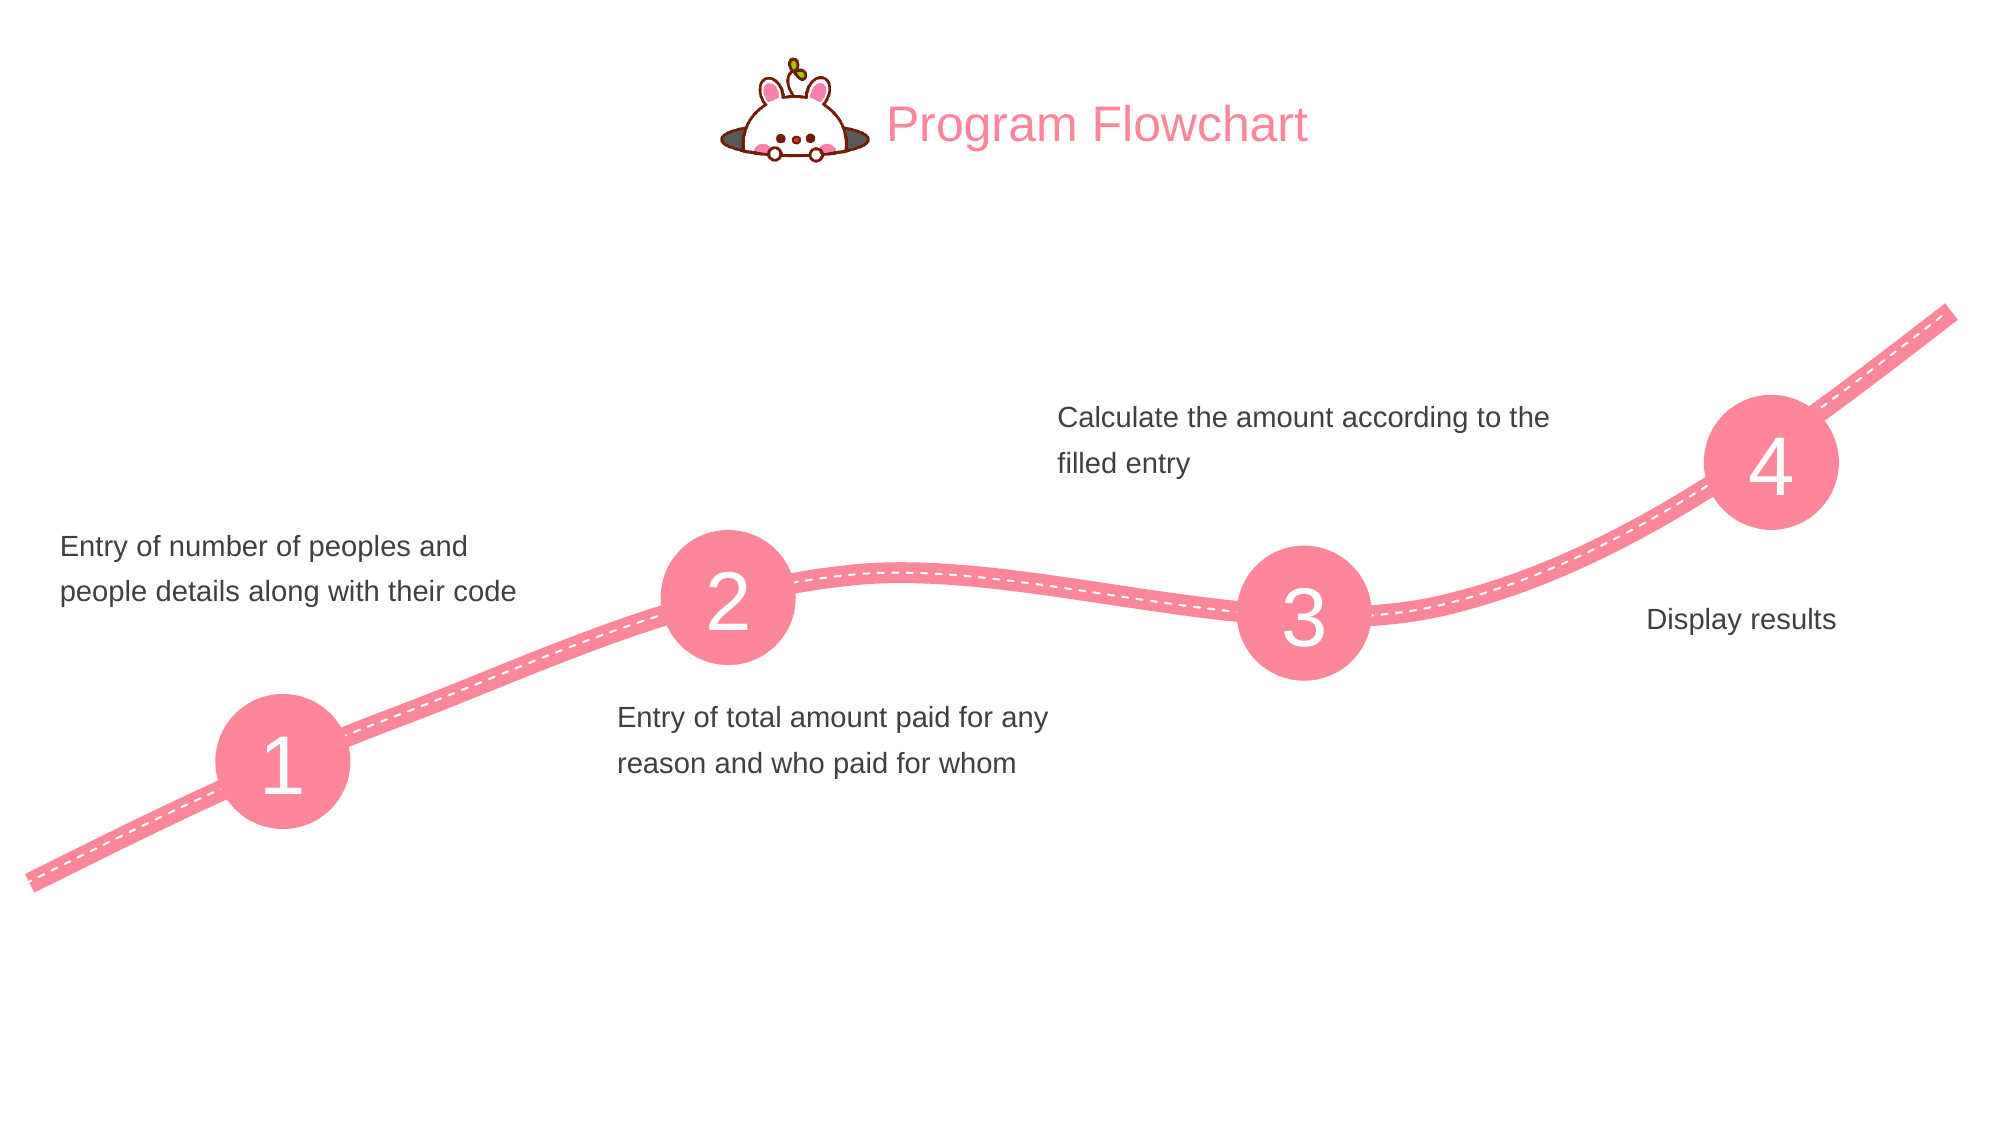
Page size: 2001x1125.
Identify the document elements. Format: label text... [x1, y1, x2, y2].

text_box [25, 789, 245, 884]
text_box [346, 311, 1948, 789]
text_box 2 [660, 529, 796, 666]
picture [717, 23, 872, 177]
text_box Calculate the amount according to the filled entry [1042, 380, 1566, 487]
text_box Program Flowchart [876, 84, 1372, 159]
text_box 1 [215, 693, 351, 830]
text_box 4 [1703, 394, 1839, 530]
text_box 3 [1236, 545, 1372, 681]
text_box Entry of number of peoples and people details along with their code [45, 509, 569, 615]
text_box Entry of total amount paid for any reason and who paid for whom [602, 680, 1126, 787]
text_box Display results [1631, 582, 2000, 643]
